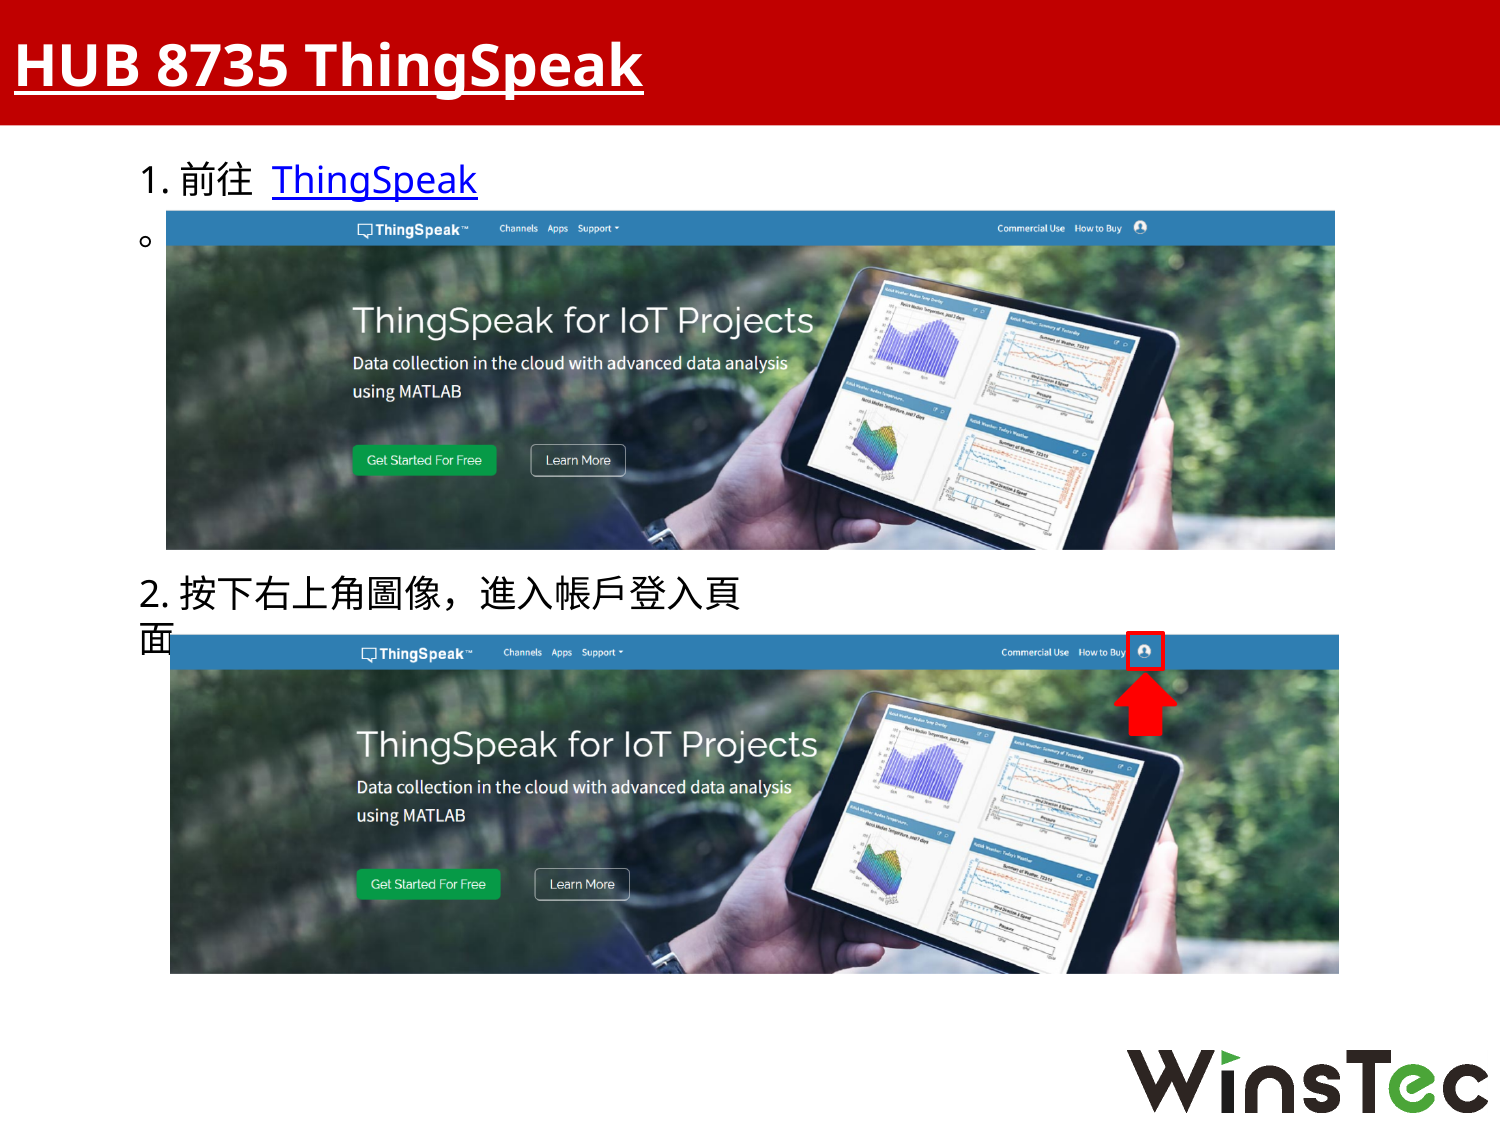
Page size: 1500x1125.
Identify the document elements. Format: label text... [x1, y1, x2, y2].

text_box 1.前往 ThingSpeak。 [131, 148, 507, 260]
text_box 2.按下右上角圖像，進入帳戶登入頁面。 [131, 562, 802, 668]
picture [166, 209, 1336, 555]
picture [1127, 1049, 1489, 1113]
picture [169, 633, 1339, 979]
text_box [0, 0, 1500, 126]
